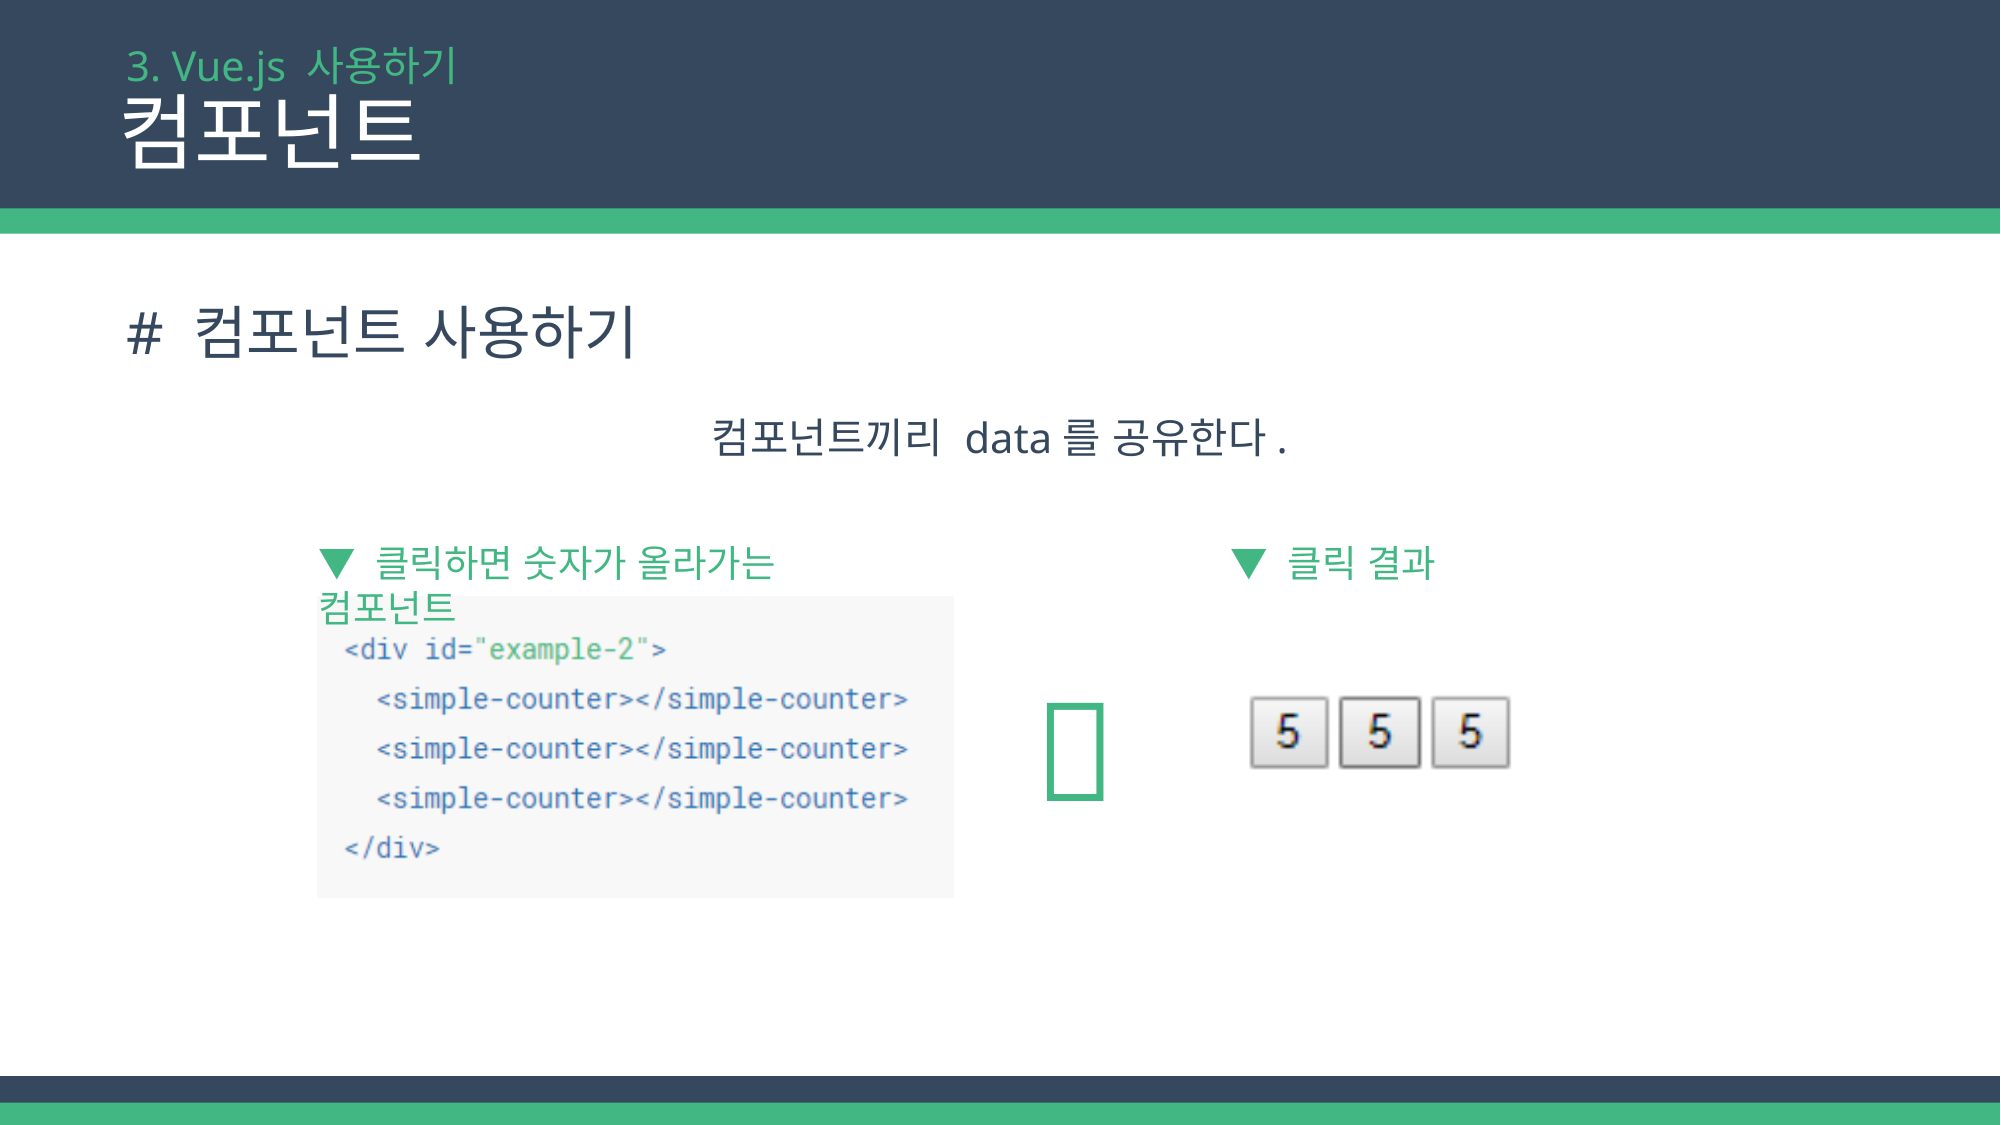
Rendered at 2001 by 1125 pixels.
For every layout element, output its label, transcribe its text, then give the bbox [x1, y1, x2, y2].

text_box ▼ 클릭하면 숫자가 올라가는 컴포넌트 [303, 532, 921, 637]
picture [316, 596, 954, 898]
picture [1166, 643, 1607, 828]
list 3. Vue.js 사용하기 [111, 37, 1214, 83]
text_box # 컴포넌트 사용하기 [111, 289, 895, 375]
list 컴포넌트 [103, 83, 1622, 188]
text_box  [1019, 656, 1185, 836]
text_box 컴포넌트끼리 data를 공유한다. [444, 404, 1556, 469]
text_box ▼ 클릭 결과 [1215, 532, 1499, 592]
